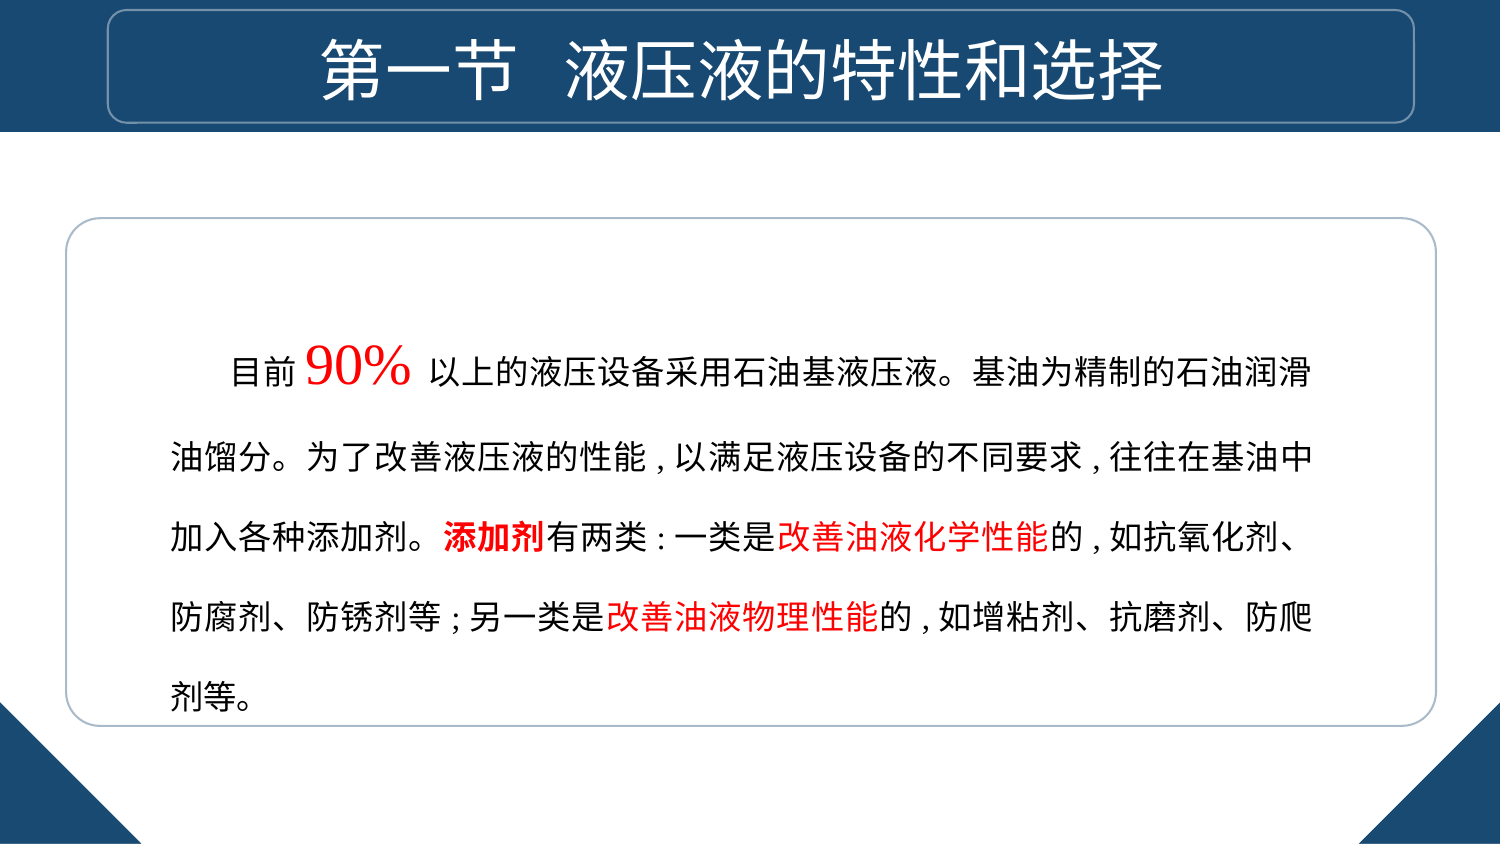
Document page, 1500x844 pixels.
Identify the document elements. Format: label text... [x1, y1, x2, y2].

text_box [106, 8, 1416, 124]
text_box [1357, 701, 1500, 844]
text_box [65, 217, 1438, 727]
text_box [0, 700, 144, 844]
text_box 第一节 液压液的特性和选择 [115, 21, 1369, 116]
